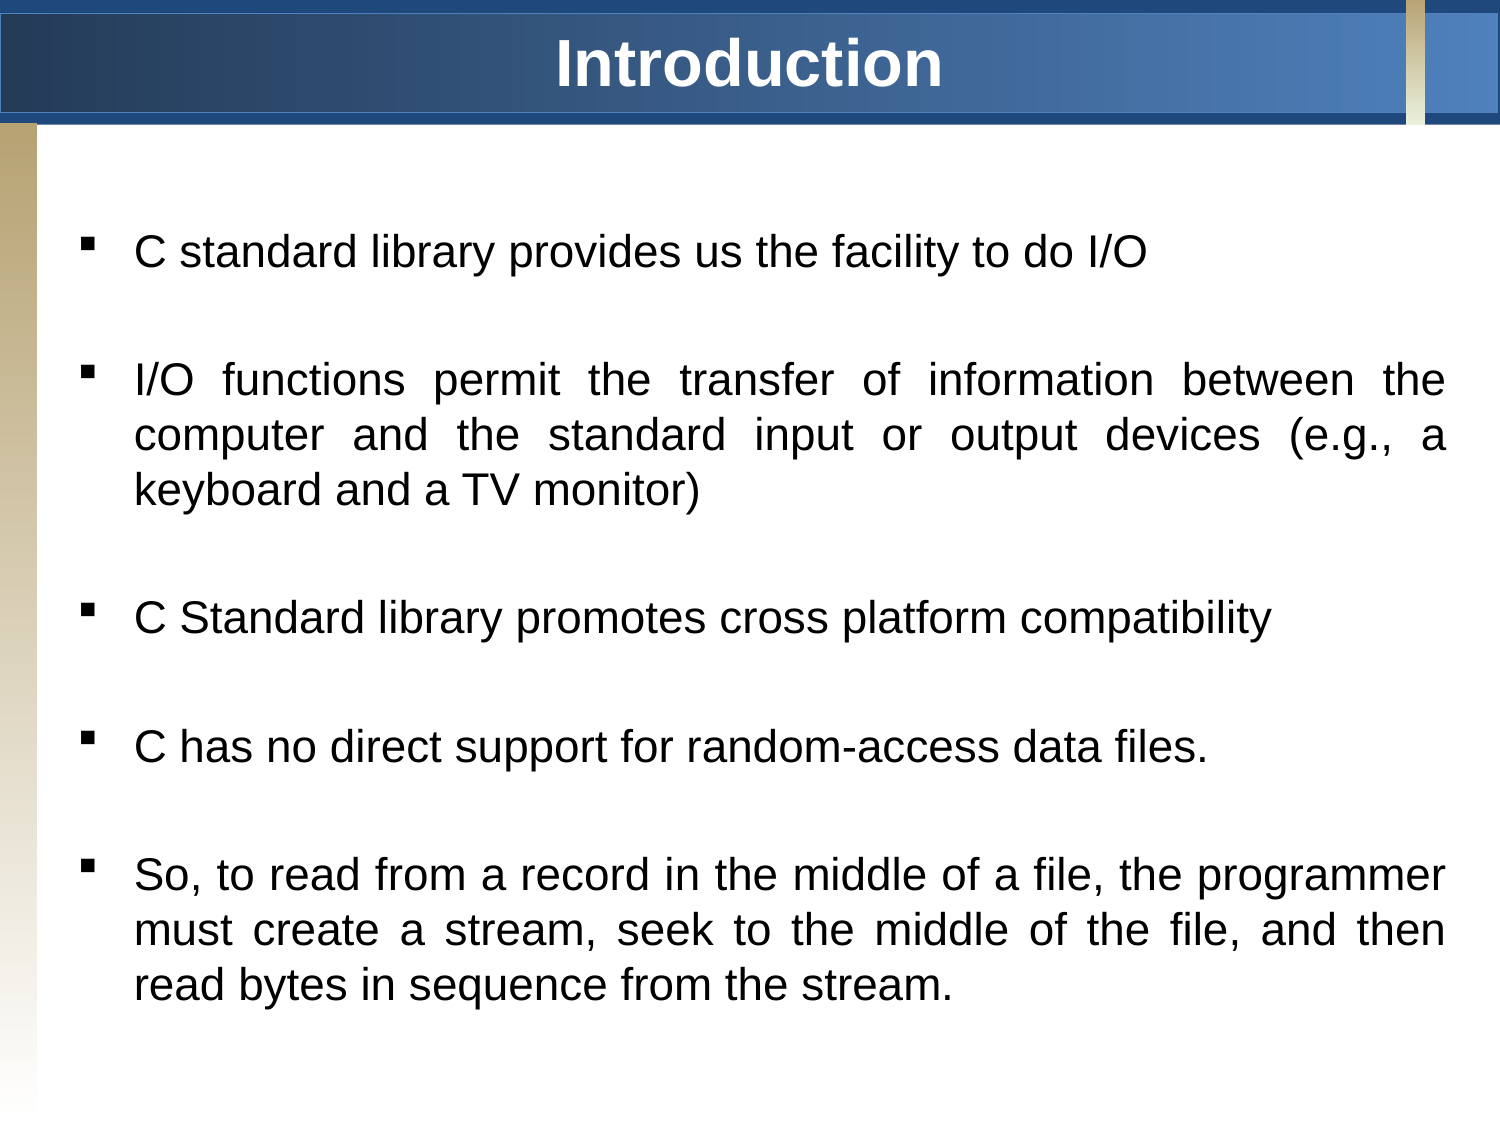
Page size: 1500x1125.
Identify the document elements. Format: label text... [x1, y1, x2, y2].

text_box Introduction [0, 12, 1500, 100]
list C standard library provides us the facility to do I/O I/O functions permit the transfer of information between the computer and the standard input or output devices (e.g., a keyboard and a TV monitor) C Standard library promotes cross platform compatibility C has no direct support for random-access data files. So, to read from a record in the middle of a file, the programmer must create a stream, seek to the middle of the file, and then read bytes in sequence from the stream. [62, 149, 1463, 1063]
